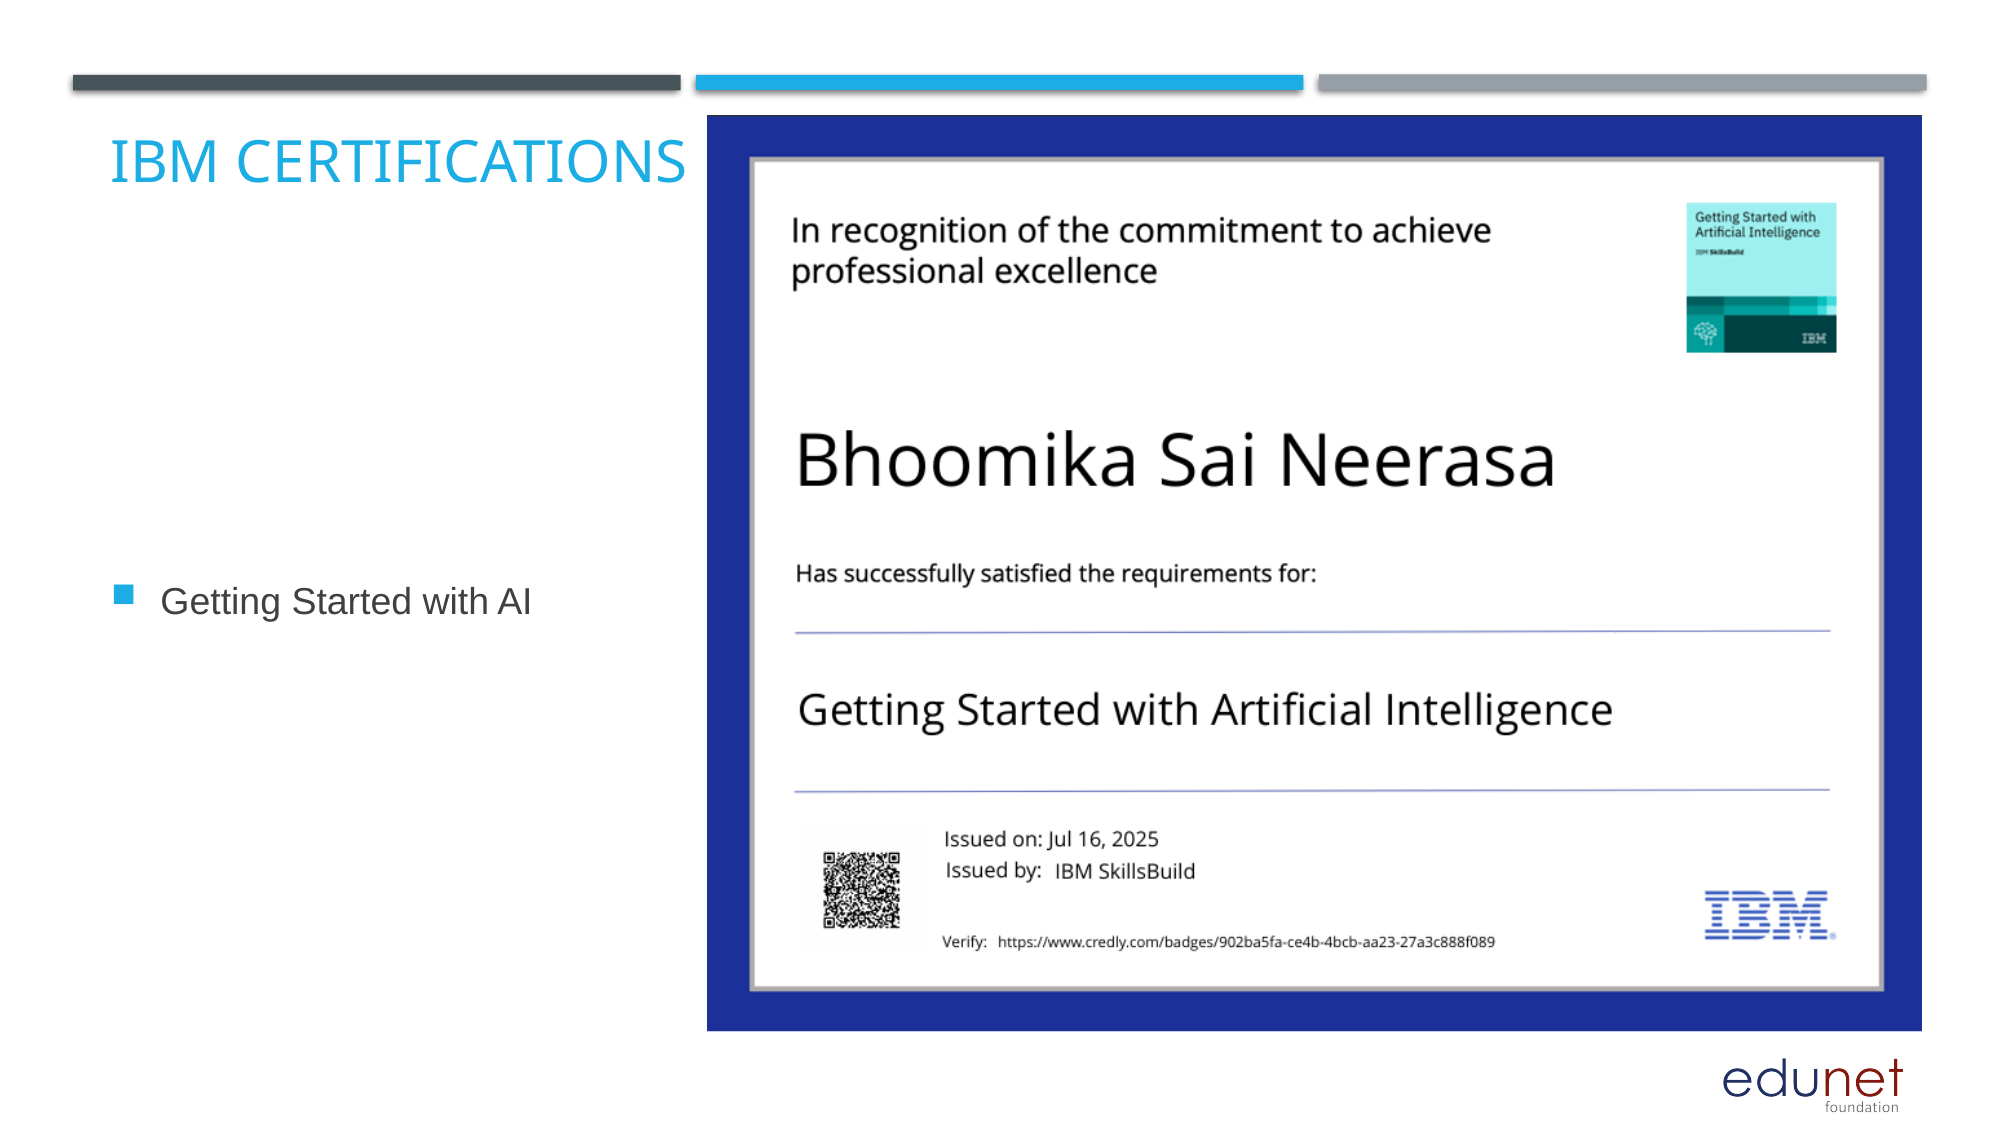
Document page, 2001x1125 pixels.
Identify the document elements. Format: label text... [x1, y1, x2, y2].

title IBM Certifications [95, 115, 703, 203]
picture [706, 114, 1923, 1053]
picture [1719, 1056, 1905, 1116]
list Getting Started with AI [95, 213, 700, 981]
